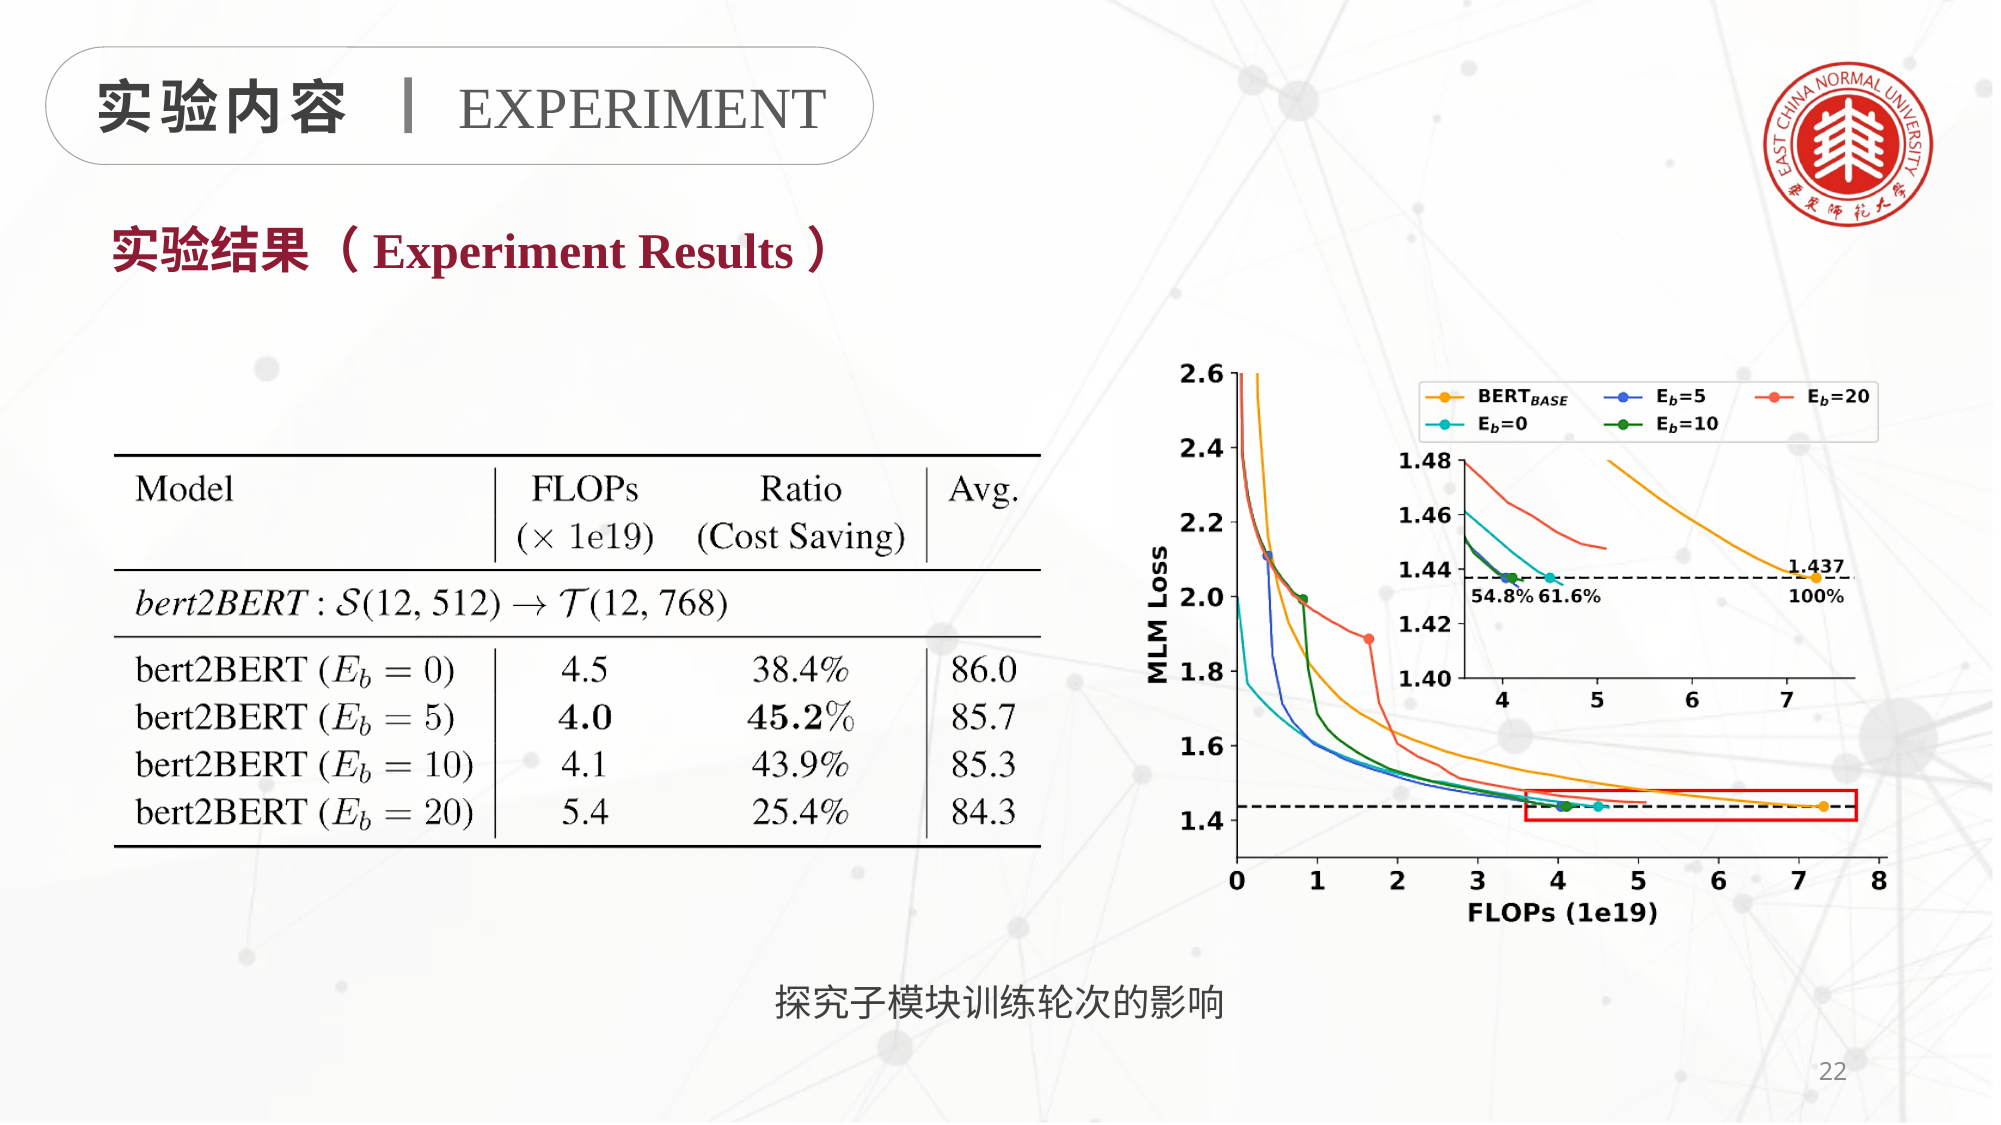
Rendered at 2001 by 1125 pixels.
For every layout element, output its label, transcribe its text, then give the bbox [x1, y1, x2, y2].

picture [1758, 58, 1943, 230]
slide_number 22 [1412, 1042, 1863, 1103]
text_box 探究子模块训练轮次的影响 [161, 949, 1839, 1032]
text_box 实验结果（Experiment Results） [96, 181, 1635, 287]
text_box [45, 46, 874, 165]
picture [1134, 340, 1921, 932]
picture [95, 437, 1058, 856]
